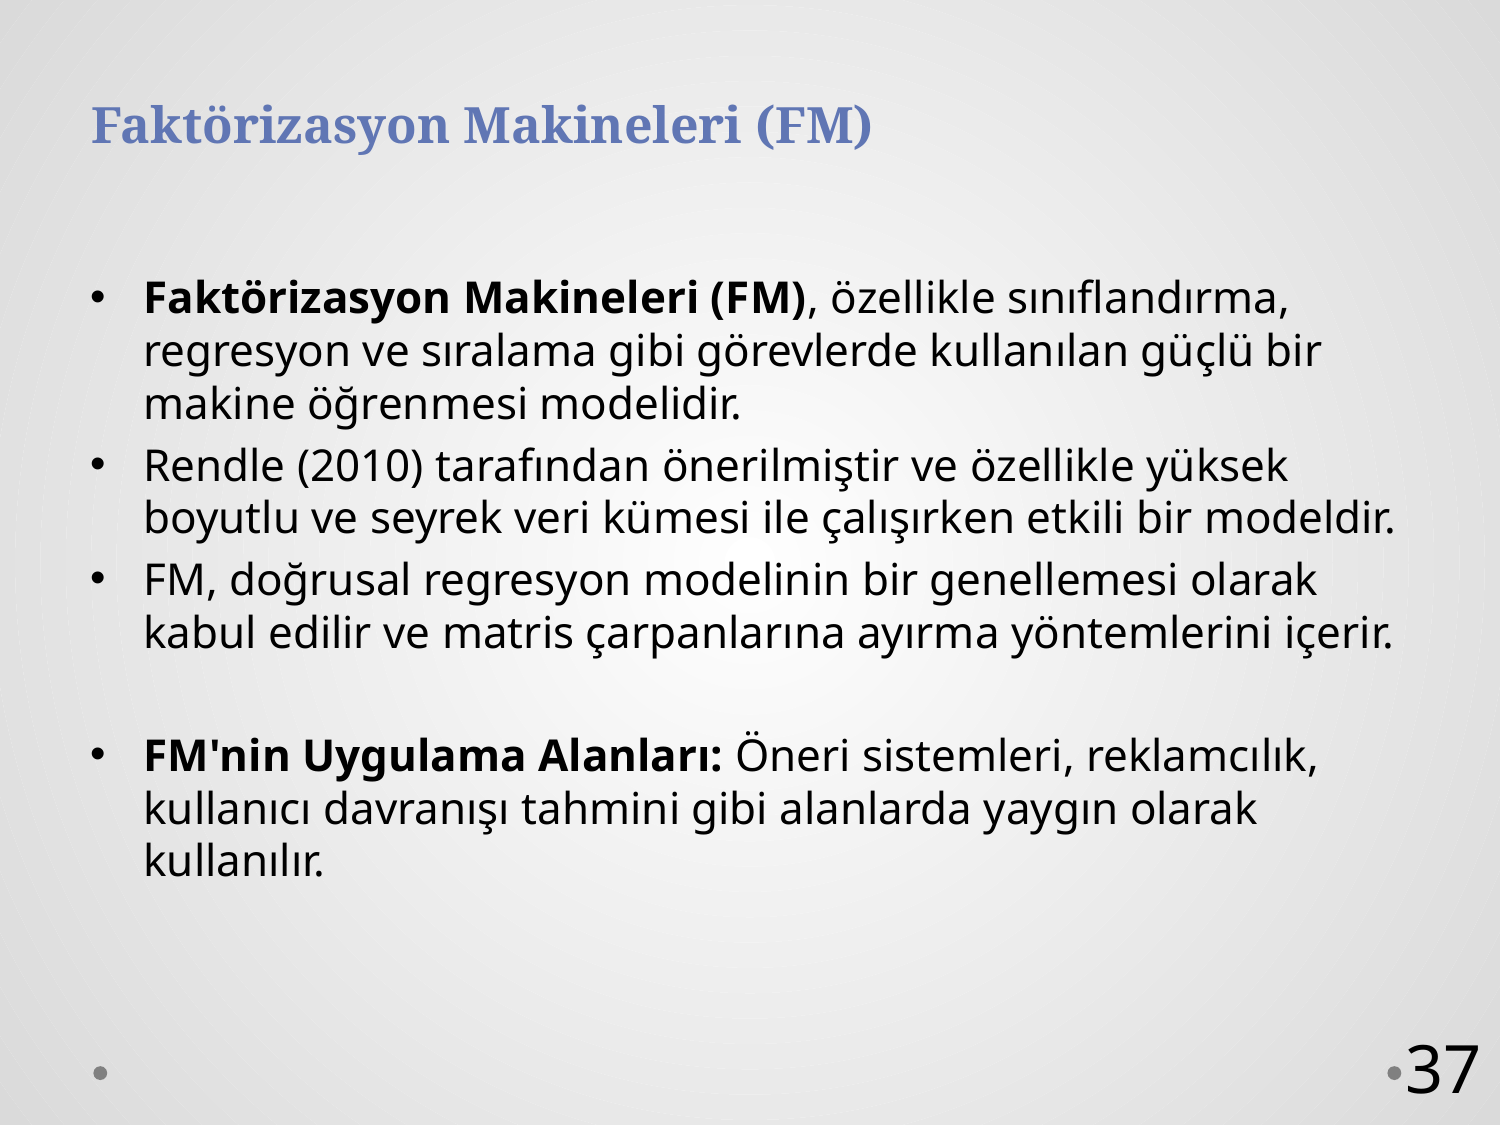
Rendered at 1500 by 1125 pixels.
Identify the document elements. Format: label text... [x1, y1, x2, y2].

slide_number 37 [1401, 1042, 1494, 1103]
title Faktörizasyon Makineleri (FM) [76, 19, 1427, 282]
list Faktörizasyon Makineleri (FM), özellikle sınıflandırma, regresyon ve sıralama gibi görevlerde kullanılan güçlü bir makine öğrenmesi modelidir. Rendle (2010) tarafından önerilmiştir ve özellikle yüksek boyutlu ve seyrek veri kümesi ile çalışırken etkili bir modeldir. FM, doğrusal regresyon modelinin bir genellemesi olarak kabul edilir ve matris çarpanlarına ayırma yöntemlerini içerir. FM'nin Uygulama Alanları: Öneri sistemleri, reklamcılık, kullanıcı davranışı tahmini gibi alanlarda yaygın olarak kullanılır. [75, 262, 1425, 1005]
